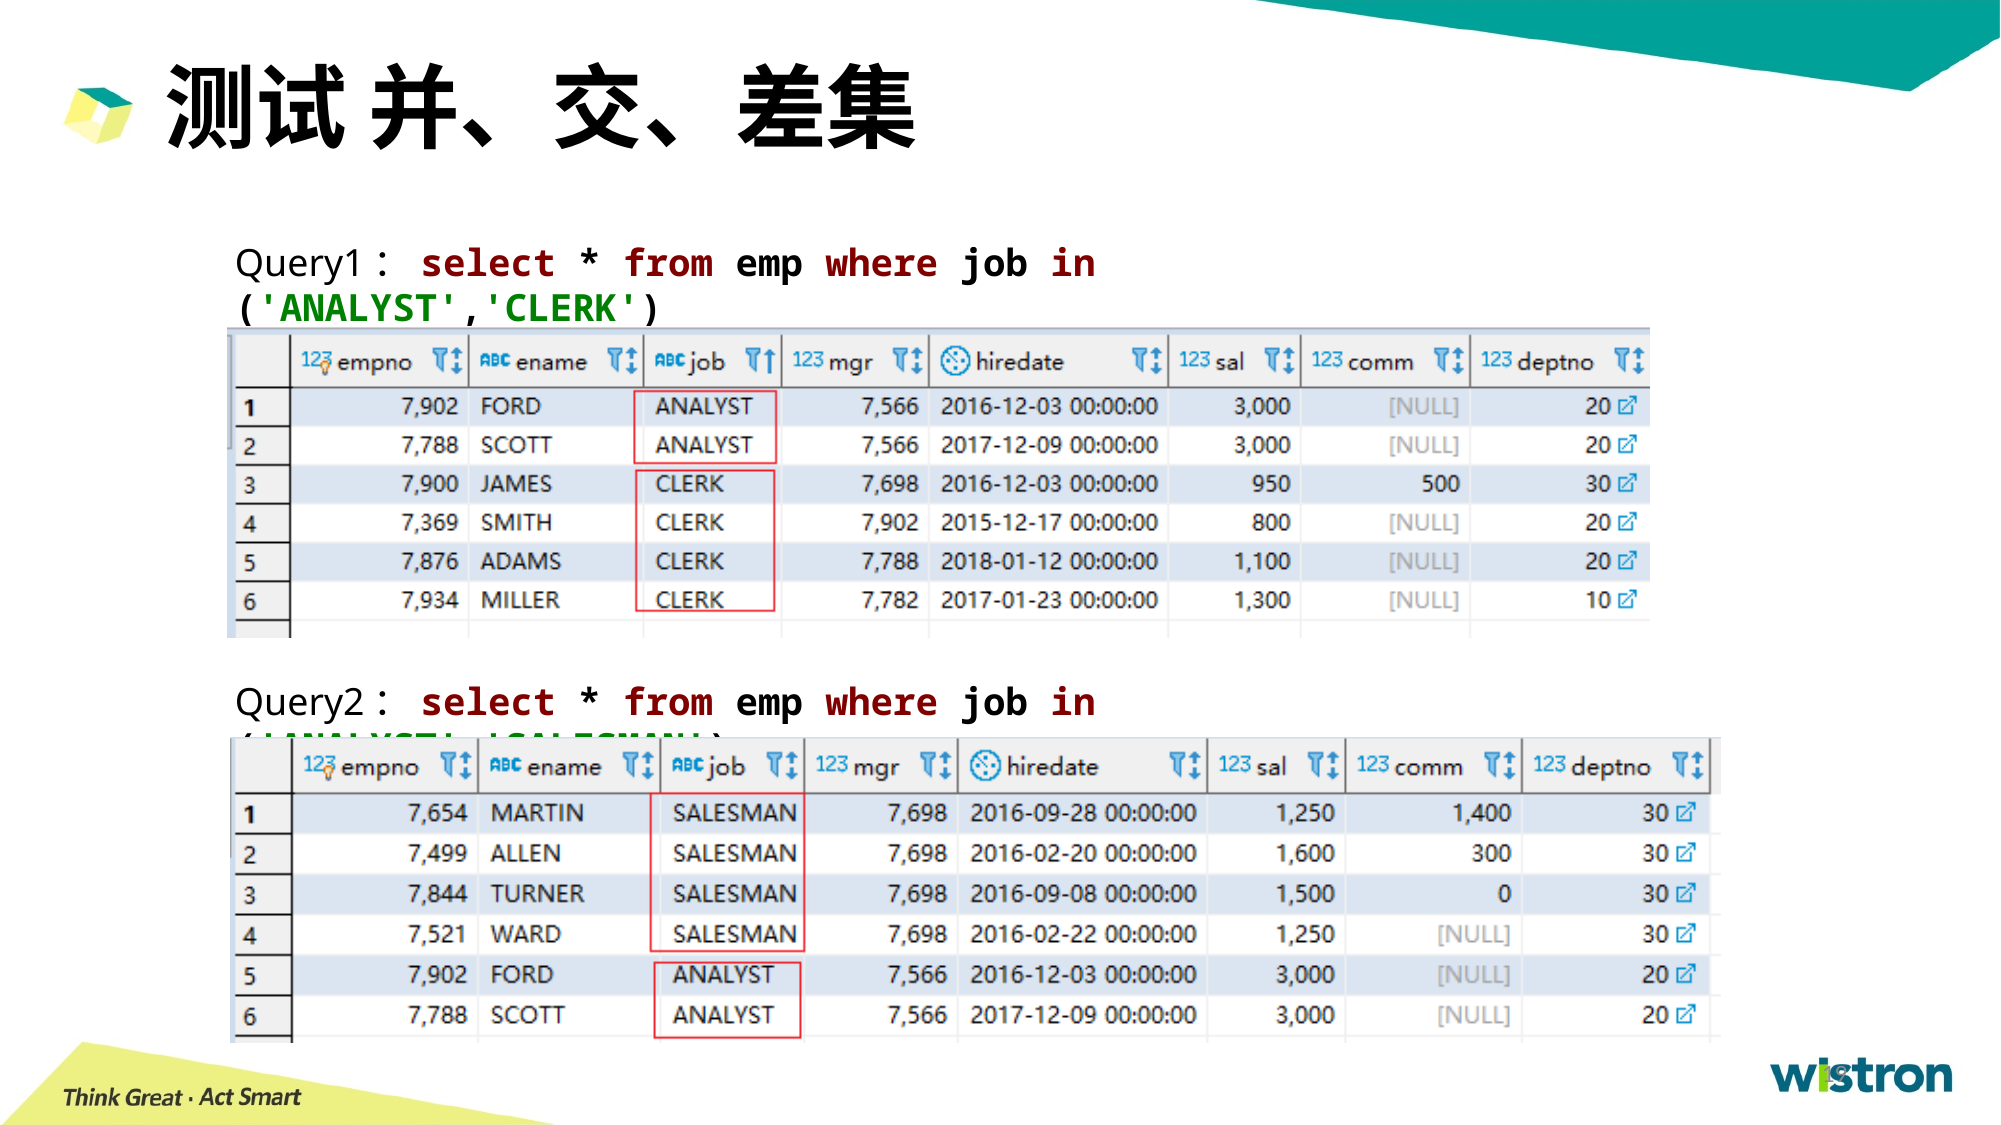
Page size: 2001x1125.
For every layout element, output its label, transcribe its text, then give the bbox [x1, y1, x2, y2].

text_box Query1：select * from emp where job in ('ANALYST','CLERK') [220, 231, 1544, 337]
picture [0, 0, 2000, 1125]
slide_number 19 [1412, 1042, 1863, 1103]
text_box Query2：select * from emp where job in ('ANALYST','SALESMAN') [220, 670, 1544, 776]
text_box 测试 并、交、差集 [149, 54, 1875, 168]
